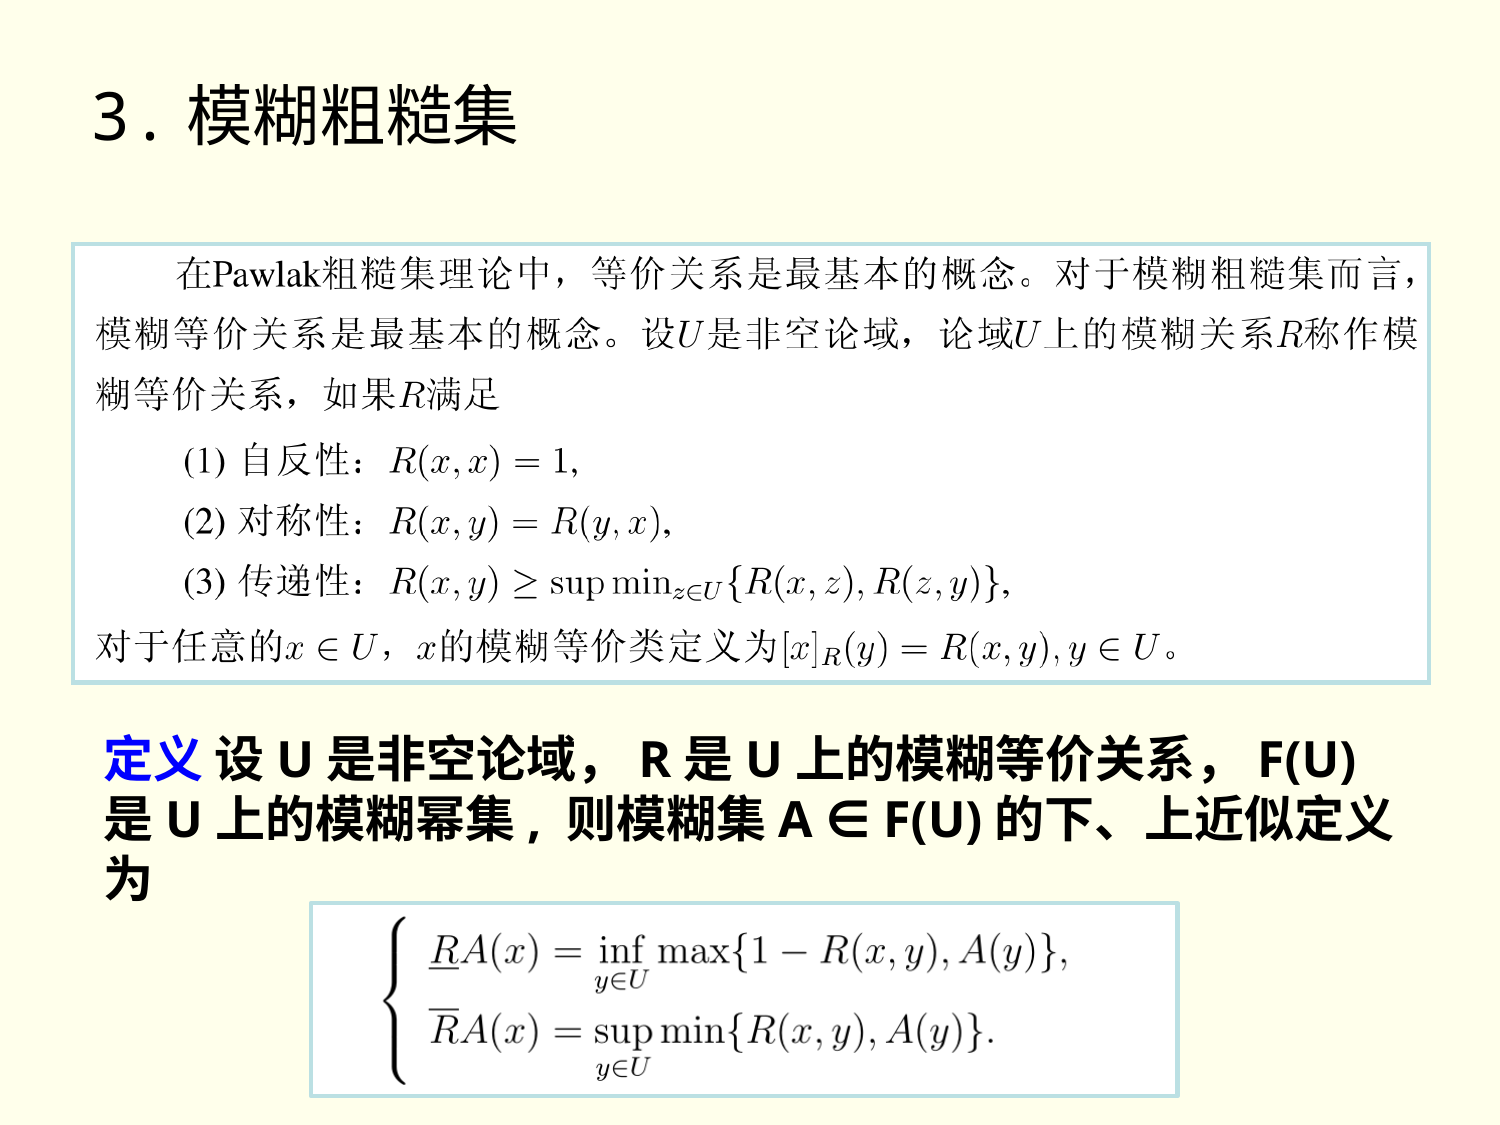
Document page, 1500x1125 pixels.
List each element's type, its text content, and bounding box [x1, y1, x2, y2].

picture [312, 904, 1176, 1095]
text_box 定义 设U是非空论域，R是U上的模糊等价关系，F(U)是U上的模糊幂集, 则模糊集A ∈ F(U)的下、上近似定义为 [88, 719, 1425, 915]
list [74, 245, 1428, 681]
title 3.模糊粗糙集 [74, 42, 1426, 185]
